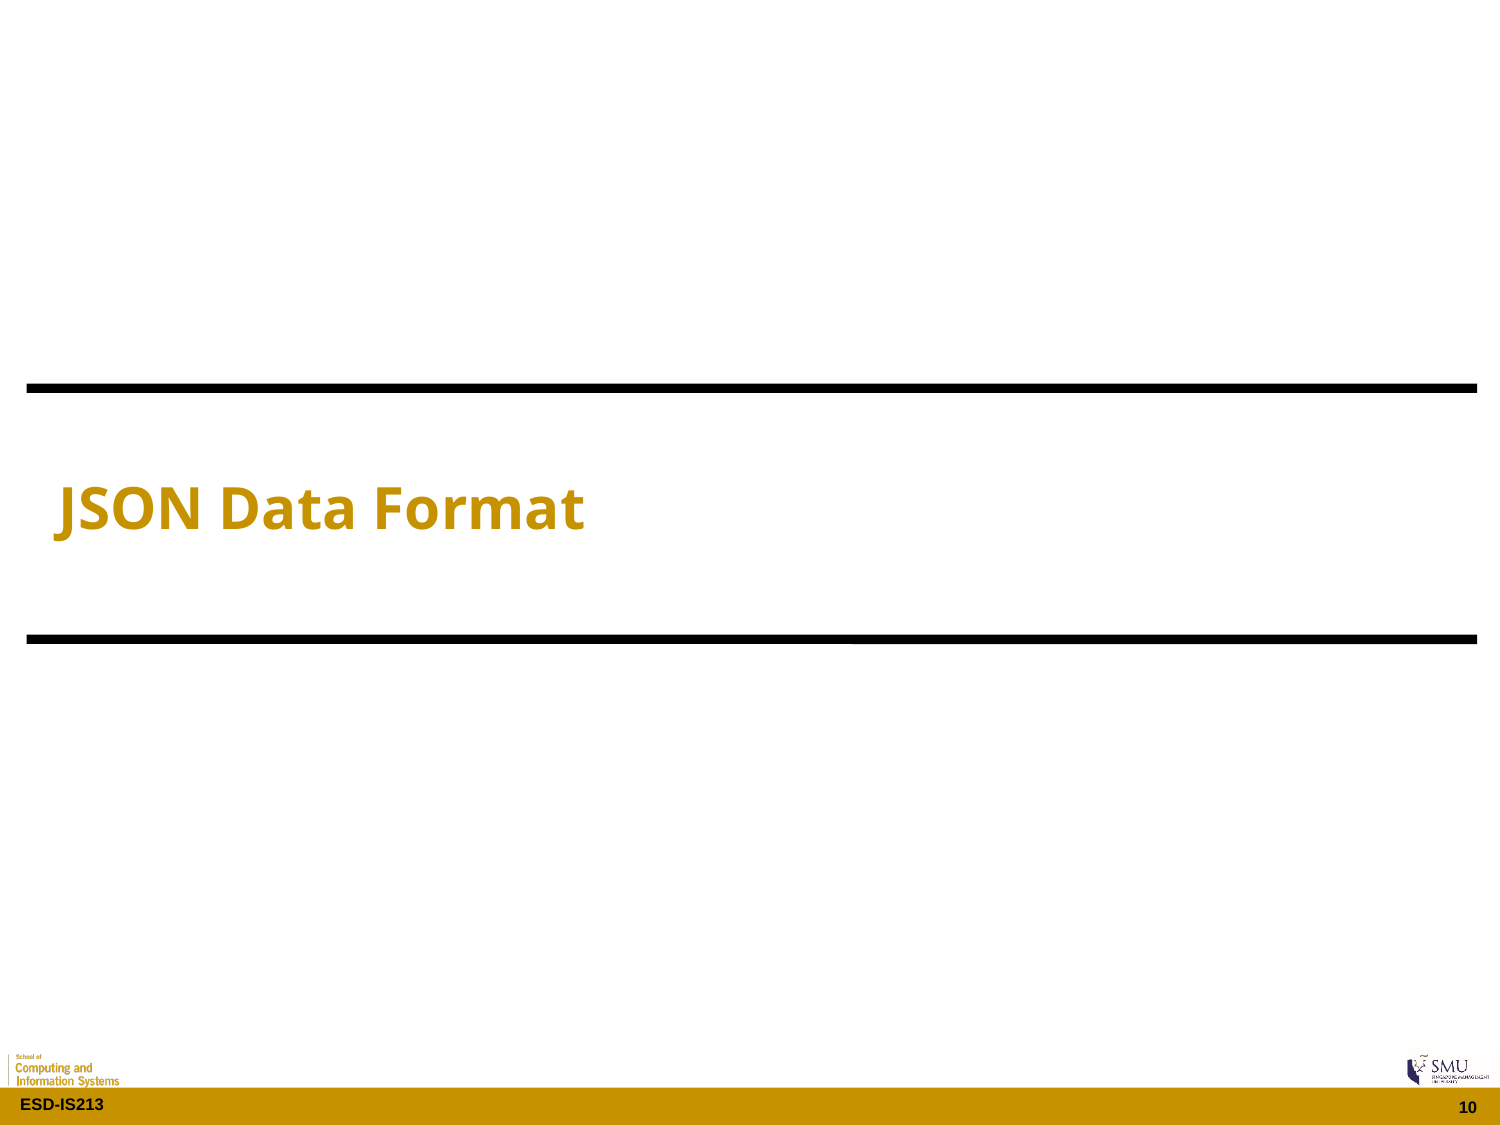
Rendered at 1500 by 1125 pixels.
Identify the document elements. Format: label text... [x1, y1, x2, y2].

picture [1401, 1046, 1500, 1087]
title JSON Data Format [43, 463, 1436, 549]
slide_number 10 [1434, 1089, 1493, 1125]
